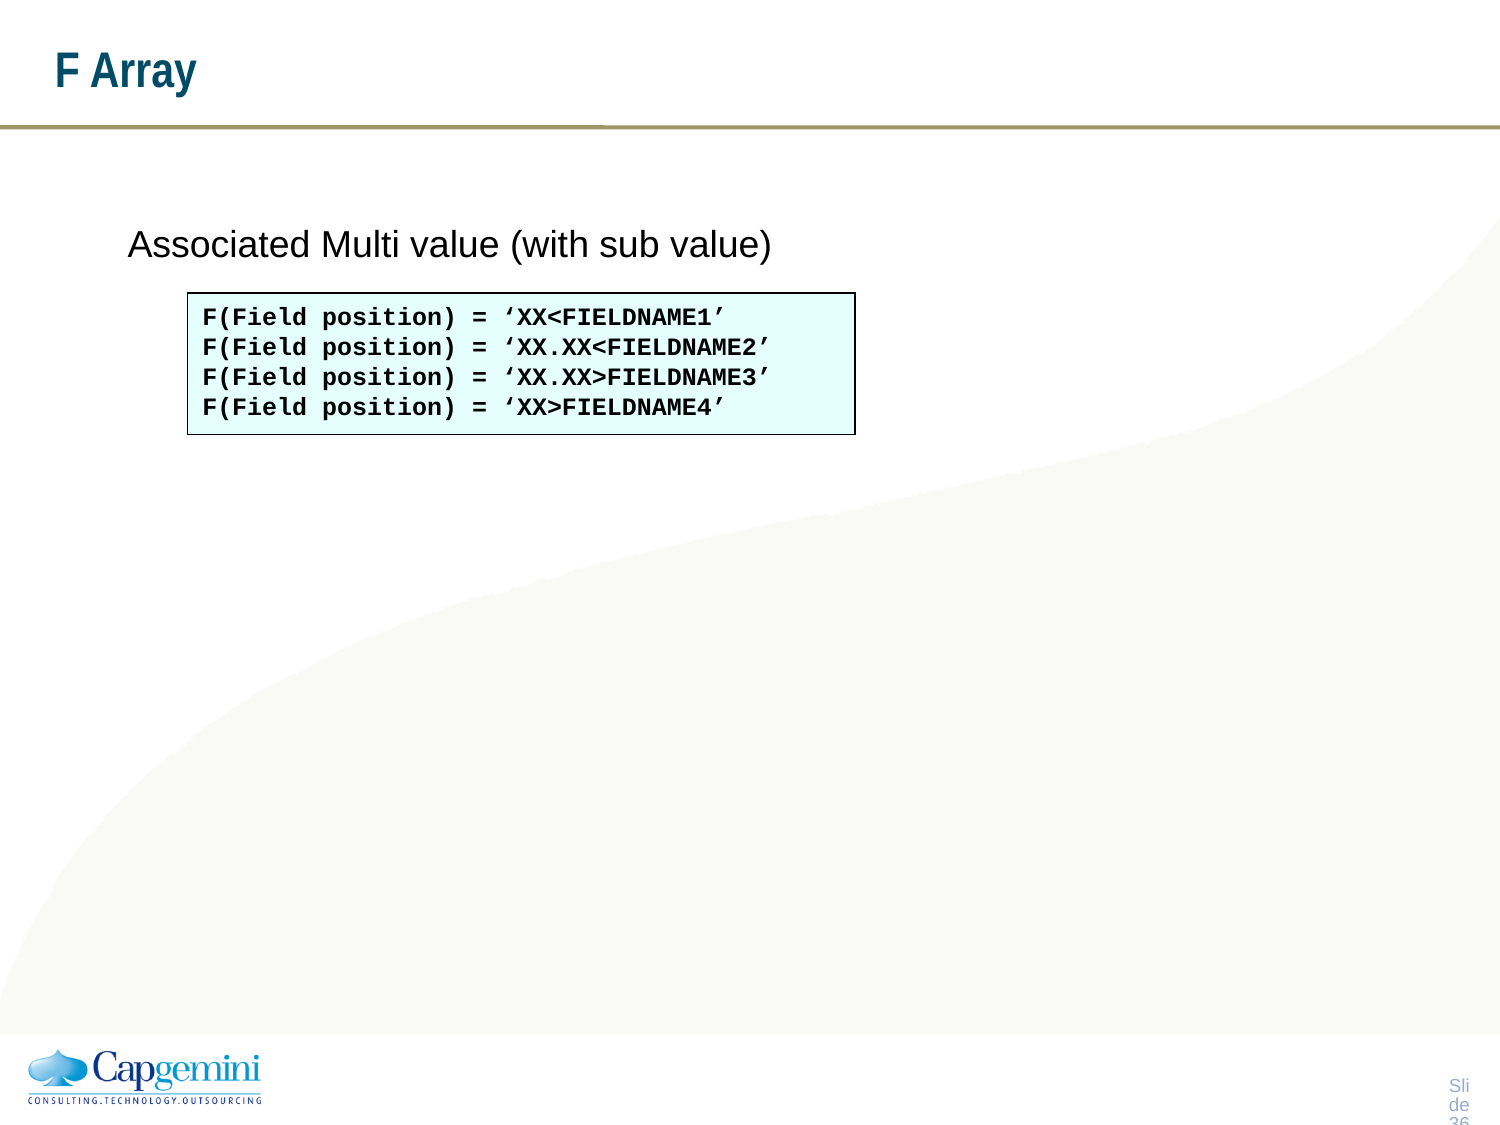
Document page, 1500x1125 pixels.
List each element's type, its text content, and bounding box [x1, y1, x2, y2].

picture [0, 130, 1500, 1125]
text_box F(Field position) = ‘XX<FIELDNAME1’ F(Field position) = ‘XX.XX<FIELDNAME2’ F(Field position) = ‘XX.XX>FIELDNAME3’ F(Field position) = ‘XX>FIELDNAME4’ [187, 292, 856, 435]
slide_number Slide 35 [1438, 1094, 1478, 1117]
picture [0, 0, 1500, 125]
list Associated Multi value (with sub value) [112, 212, 1337, 282]
title F Array [39, 22, 1470, 113]
